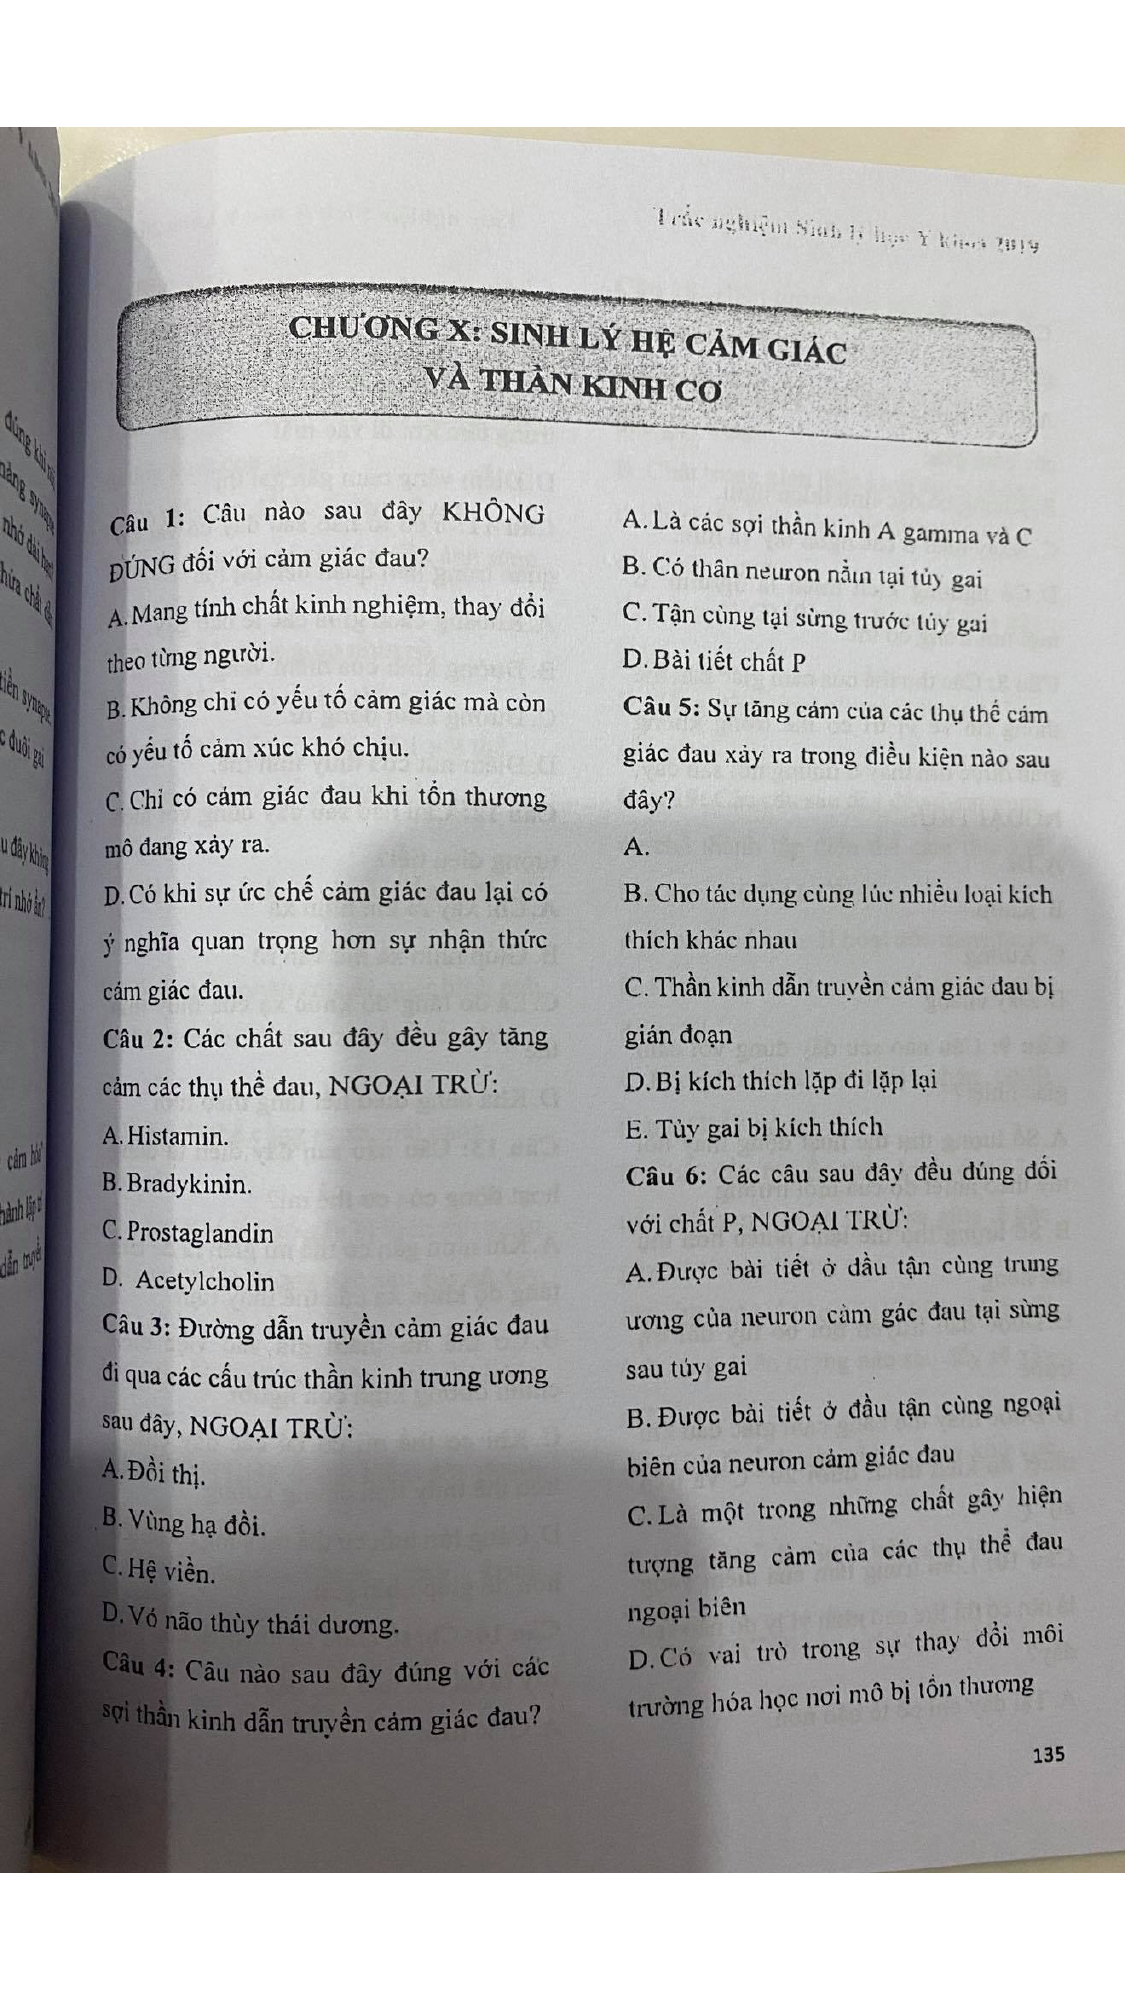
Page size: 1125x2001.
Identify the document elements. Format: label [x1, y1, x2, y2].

picture [0, 126, 1125, 1873]
